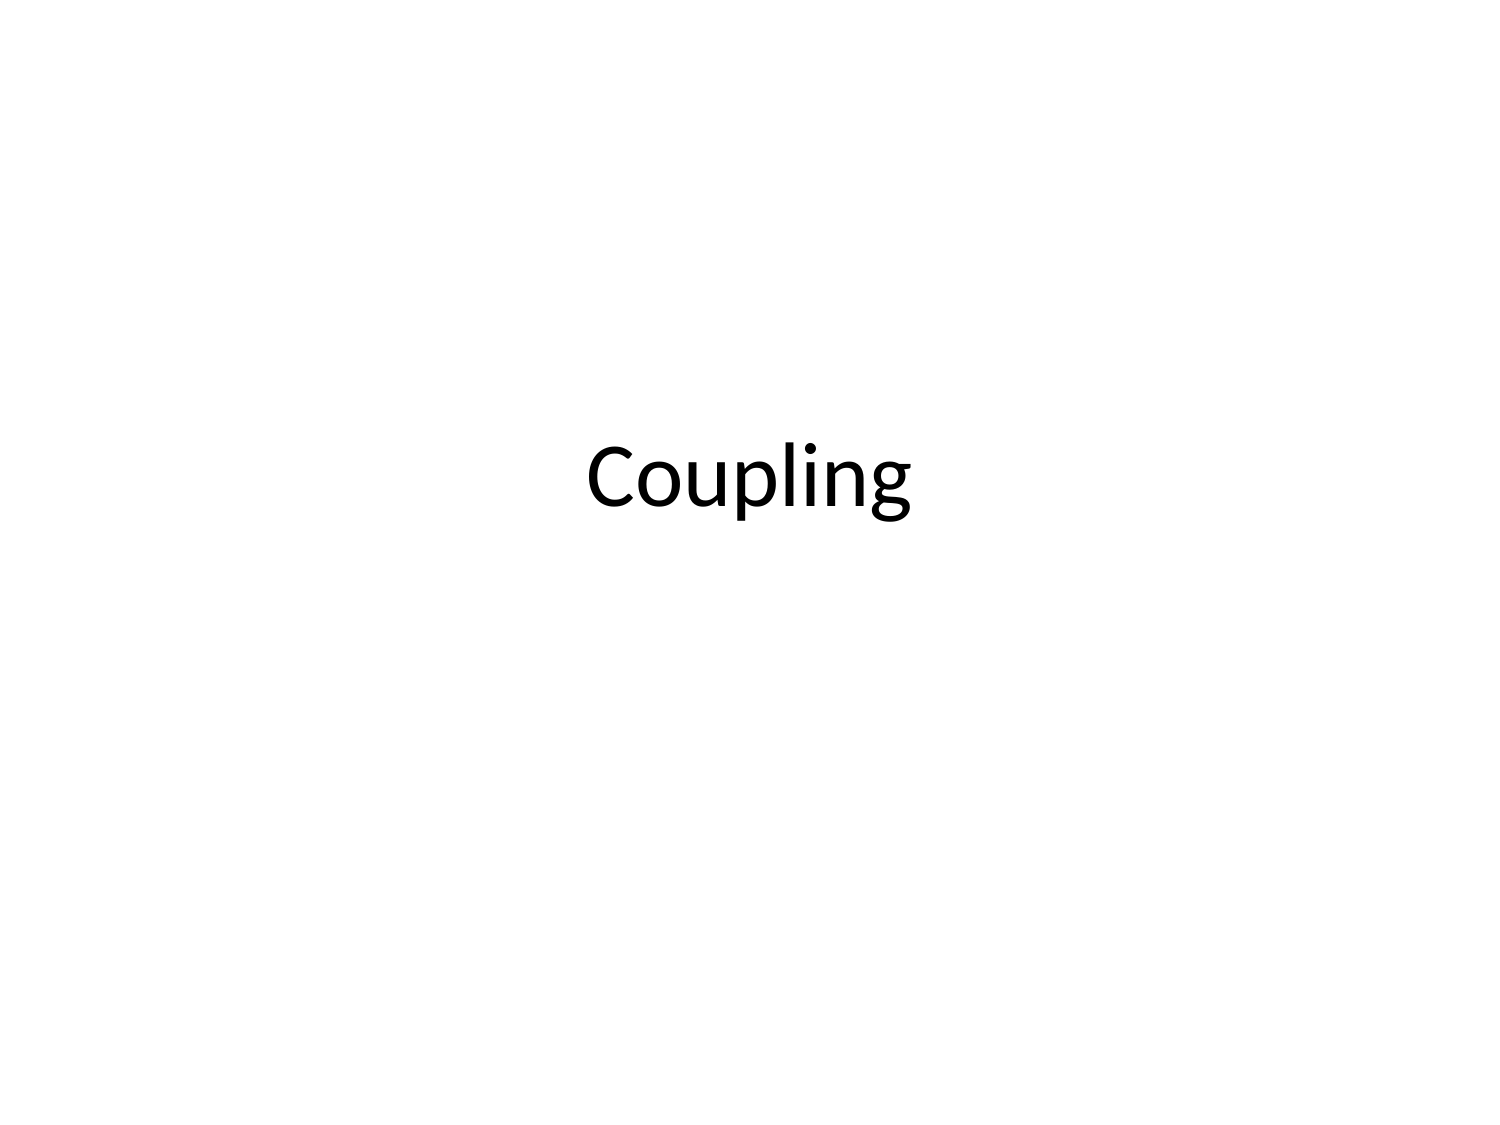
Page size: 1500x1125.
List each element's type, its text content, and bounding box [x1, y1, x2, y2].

title Coupling [112, 349, 1388, 591]
